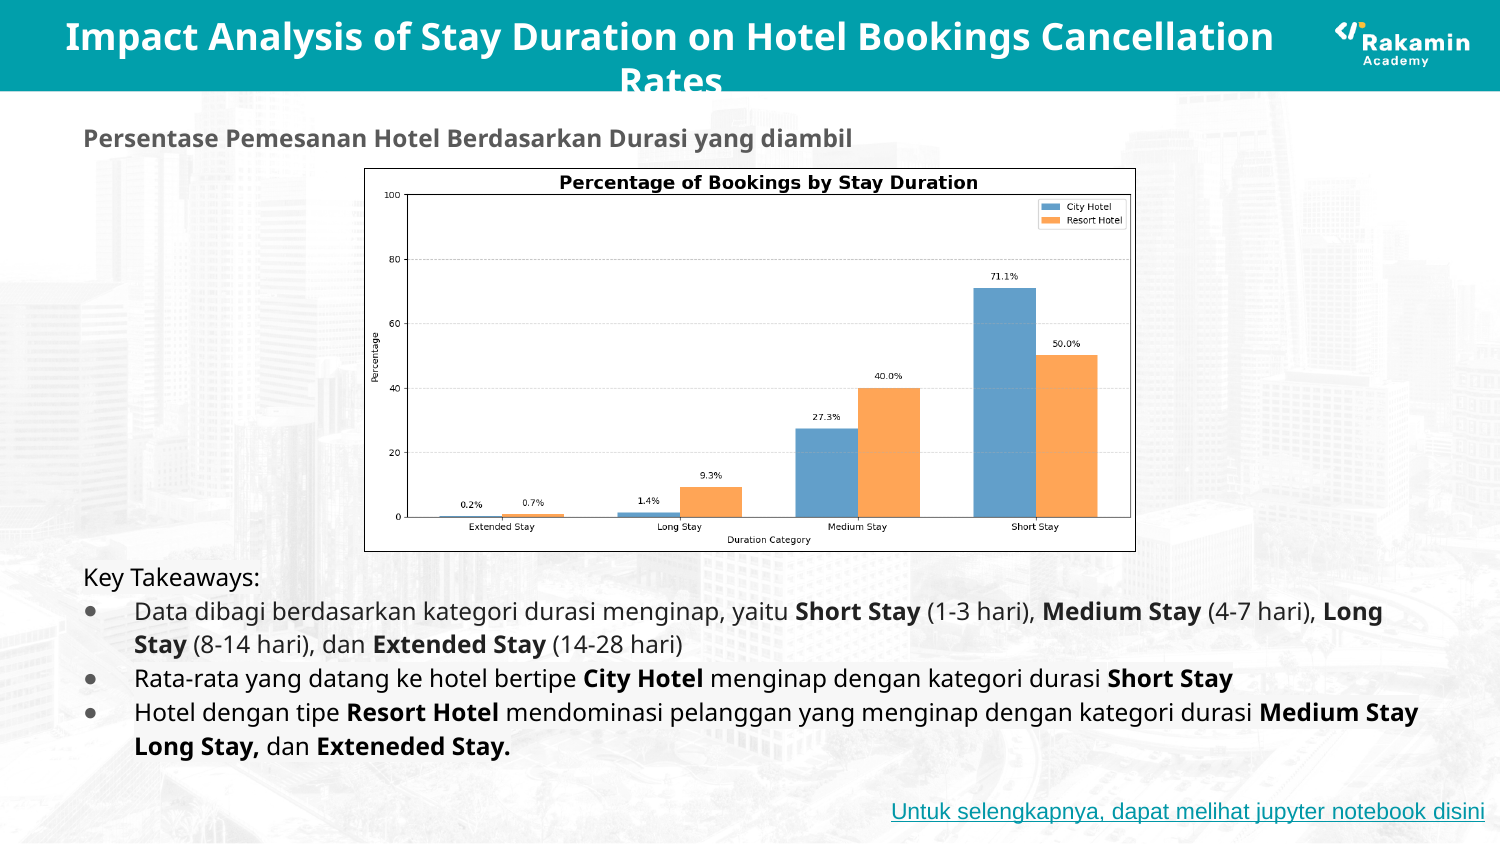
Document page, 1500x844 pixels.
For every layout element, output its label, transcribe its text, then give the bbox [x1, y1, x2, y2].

picture [363, 167, 1136, 552]
picture [0, 0, 1500, 844]
text_box Untuk selengkapnya, dapat melihat jupyter notebook disini [763, 782, 1500, 838]
list Persentase Pemesanan Hotel Berdasarkan Durasi yang diambil Key Takeaways: Data dibagi berdasarkan kategori durasi menginap, yaitu Short Stay (1-3 hari), Medium Stay (4-7 hari), Long Stay (8-14 hari), dan Extended Stay (14-28 hari) Rata-rata yang datang ke hotel bertipe City Hotel menginap dengan kategori durasi Short Stay Hotel dengan tipe Resort Hotel mendominasi pelanggan yang menginap dengan kategori durasi Medium Stay Long Stay, dan Exteneded Stay. [51, 103, 1449, 783]
title Impact Analysis of Stay Duration on Hotel Bookings Cancellation Rates [0, 0, 1342, 84]
